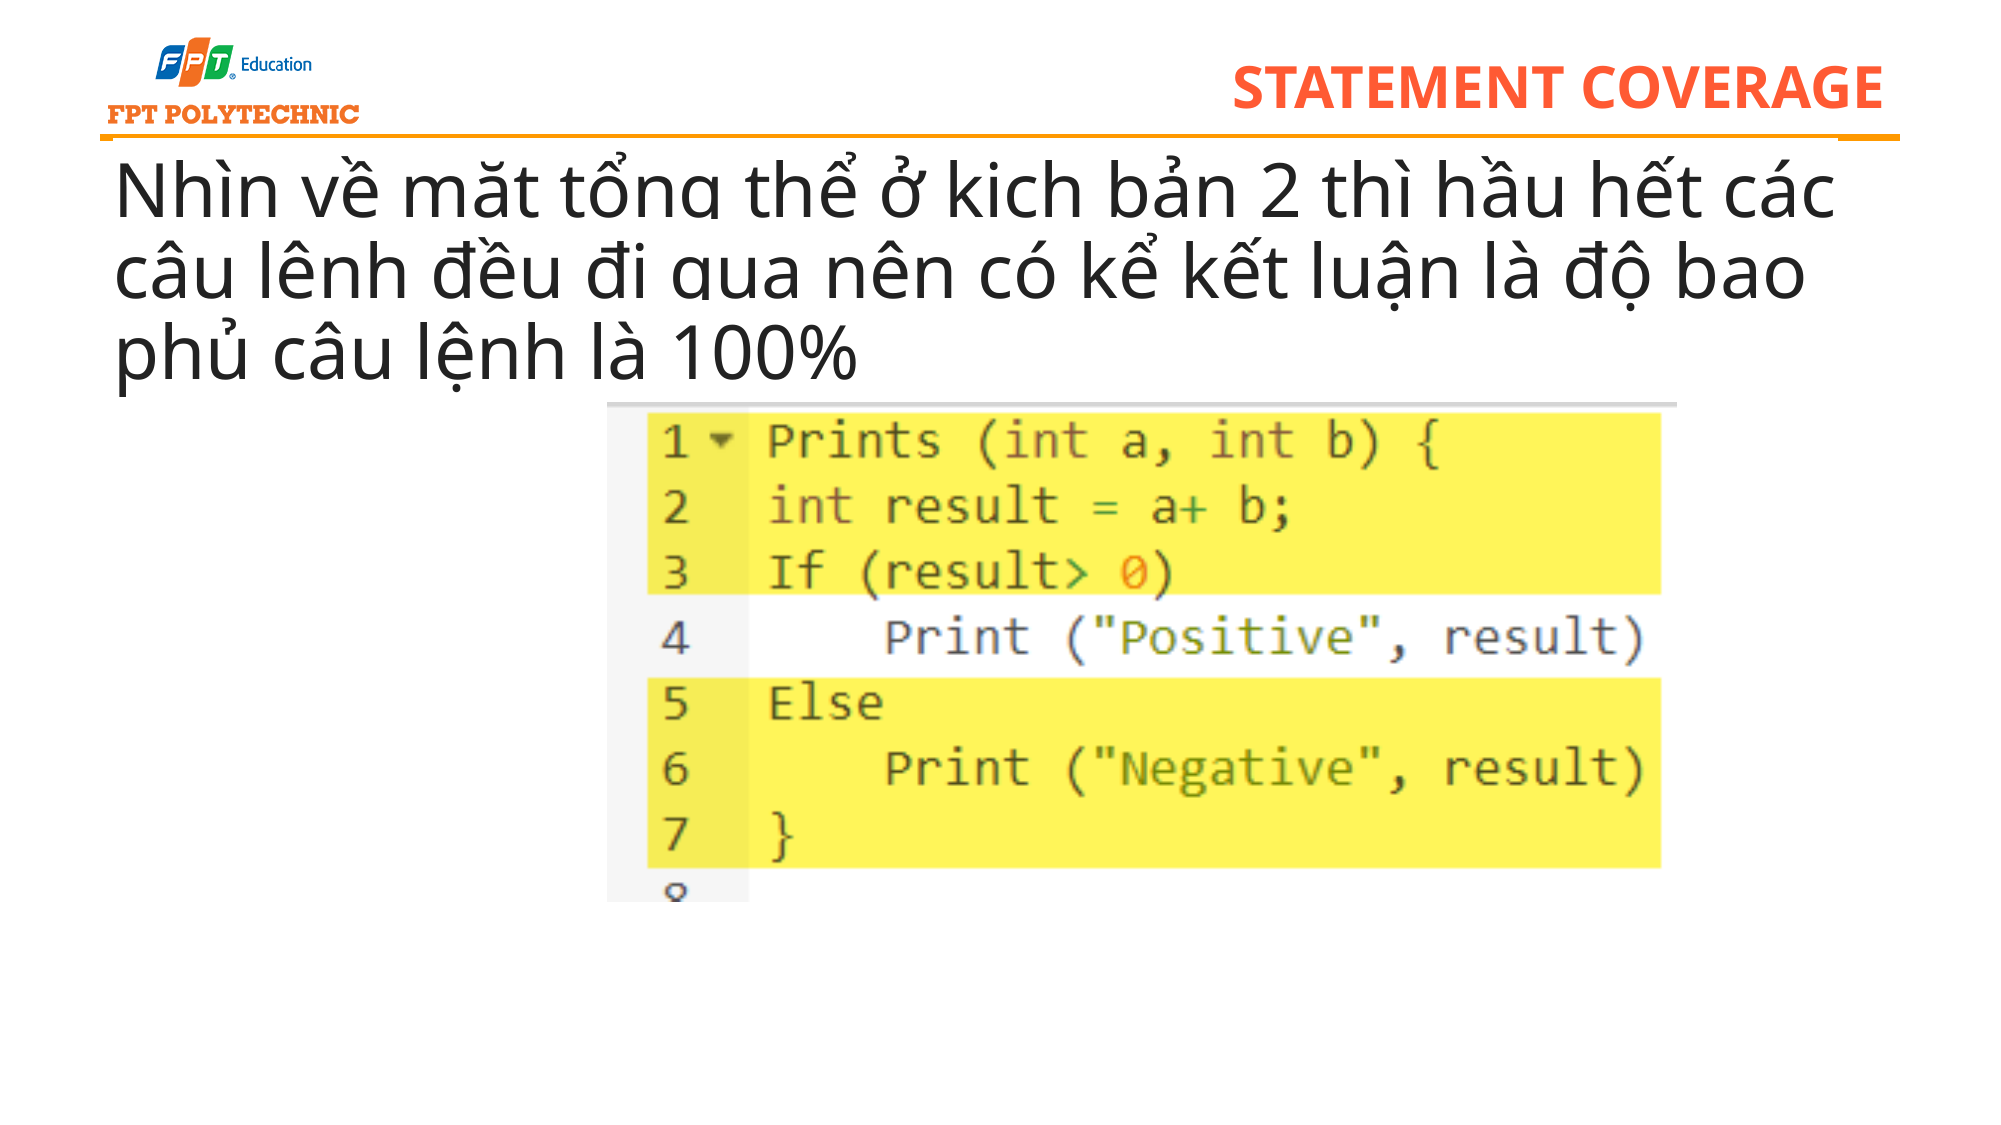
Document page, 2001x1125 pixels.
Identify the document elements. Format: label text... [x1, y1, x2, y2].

picture [99, 25, 367, 134]
text_box Nhìn về mặt tổng thể ở kịch bản 2 thì hầu hết các câu lệnh đều đi qua nên có kể kết luận là độ bao phủ câu lệnh là 100% [98, 145, 1955, 980]
picture [606, 402, 1678, 902]
title statement coverage [366, 45, 1900, 125]
picture [99, 135, 367, 143]
